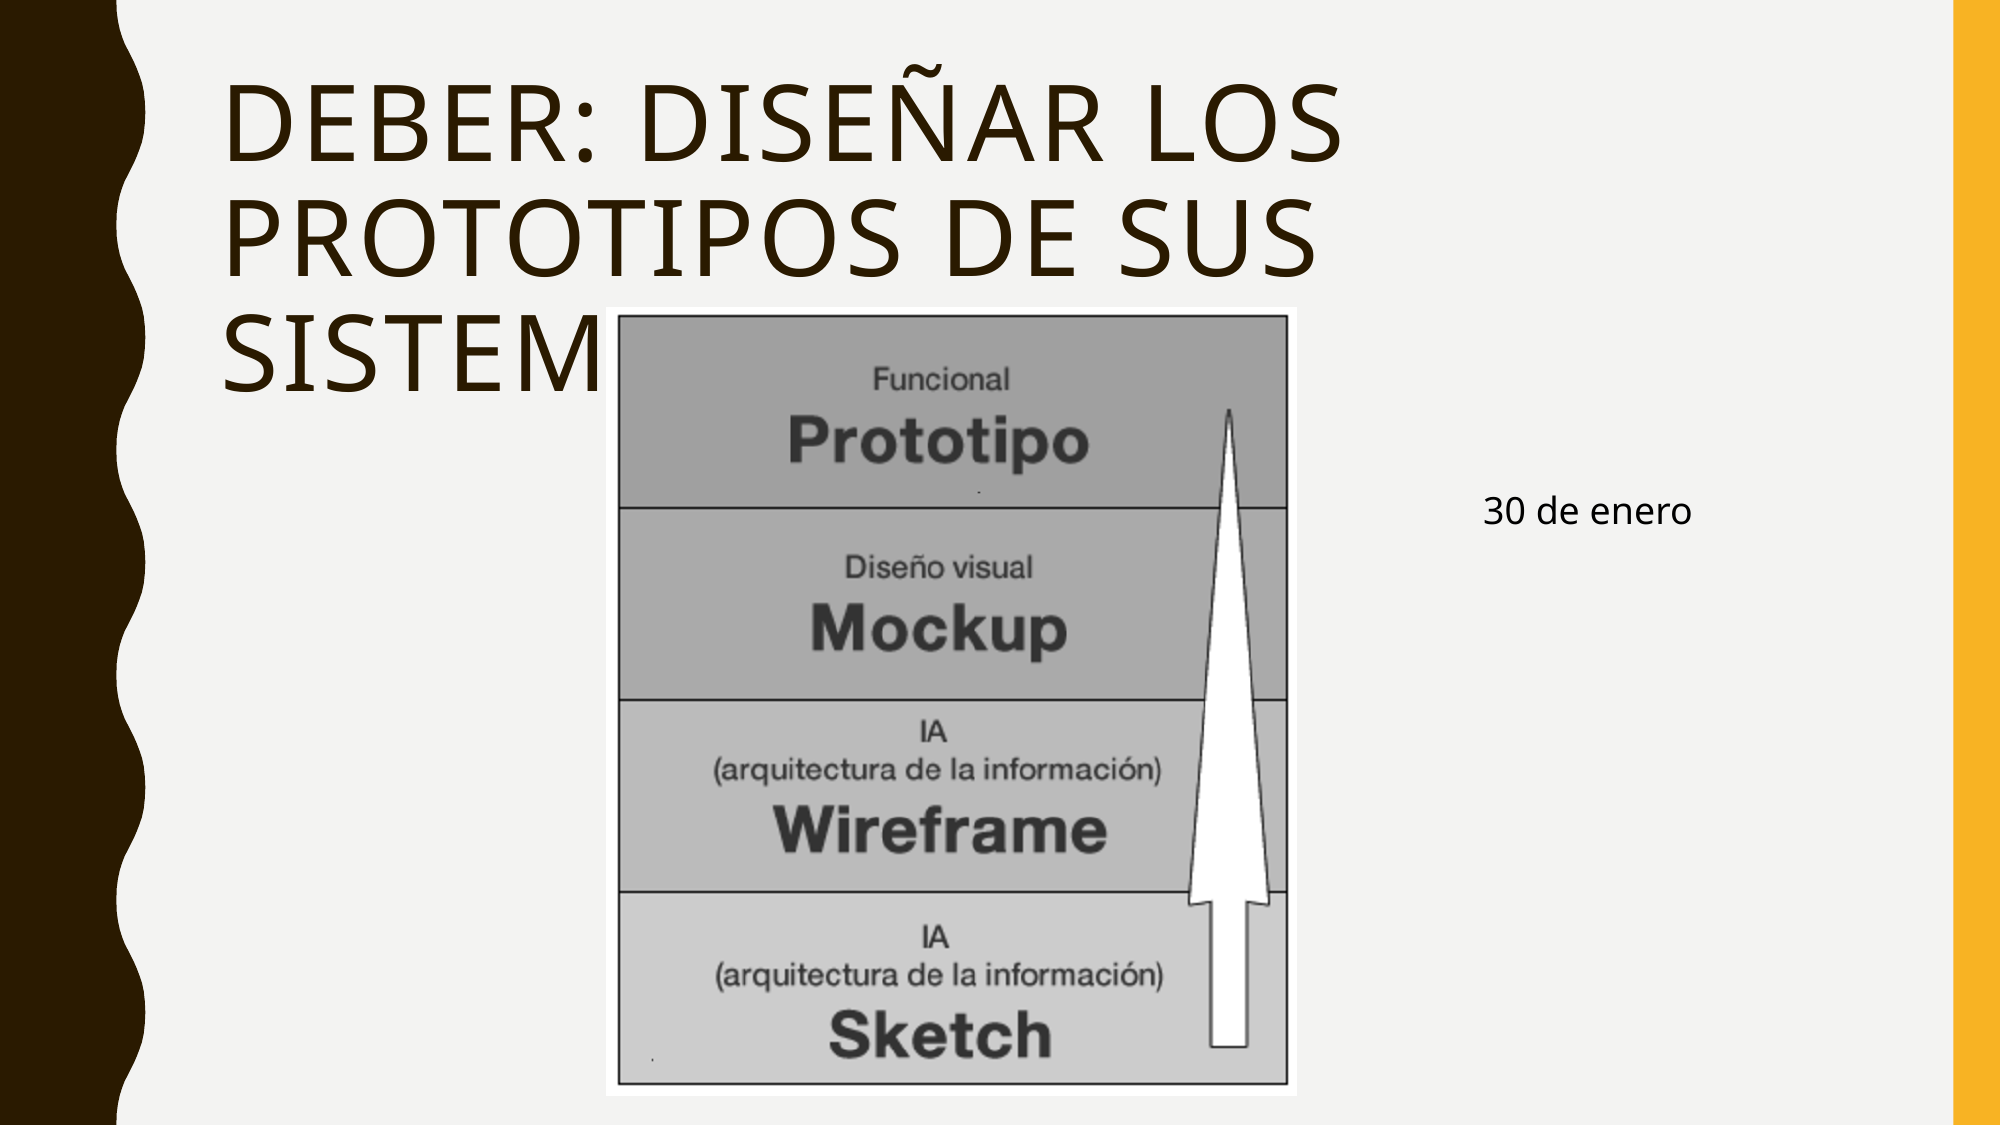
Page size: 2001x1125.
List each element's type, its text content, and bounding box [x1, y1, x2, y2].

text_box 30 de enero [1468, 479, 1708, 539]
title DEBER: DISEÑAR LOS PROTOTIPOS DE SUS SISTEMAS [205, 62, 1875, 308]
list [606, 307, 1297, 1096]
